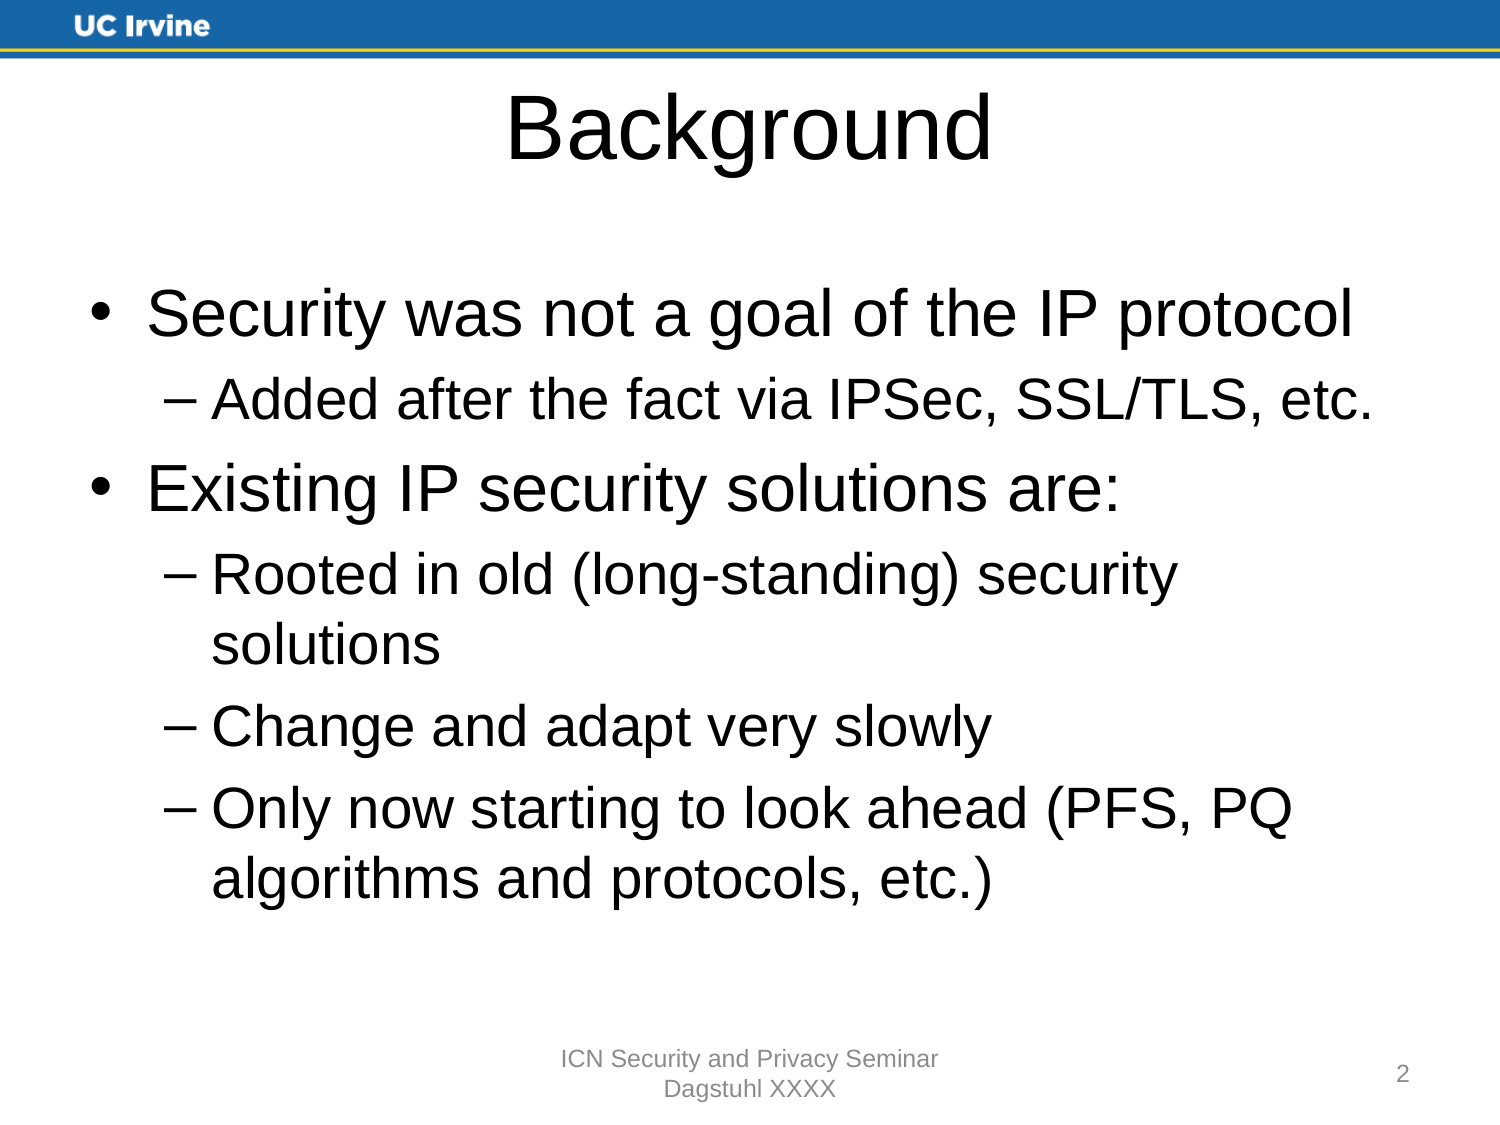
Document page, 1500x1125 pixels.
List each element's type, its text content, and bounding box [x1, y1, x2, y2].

title Background [75, 60, 1425, 248]
list Security was not a goal of the IP protocol Added after the fact via IPSec, SSL/TLS, etc. Existing IP security solutions are: Rooted in old (long-standing) security solutions Change and adapt very slowly Only now starting to look ahead (PFS, PQ algorithms and protocols, etc.) [75, 262, 1425, 1005]
slide_number 2 [1074, 1042, 1425, 1103]
footer ICN Security and Privacy Seminar Dagstuhl XXXX [512, 1042, 988, 1103]
